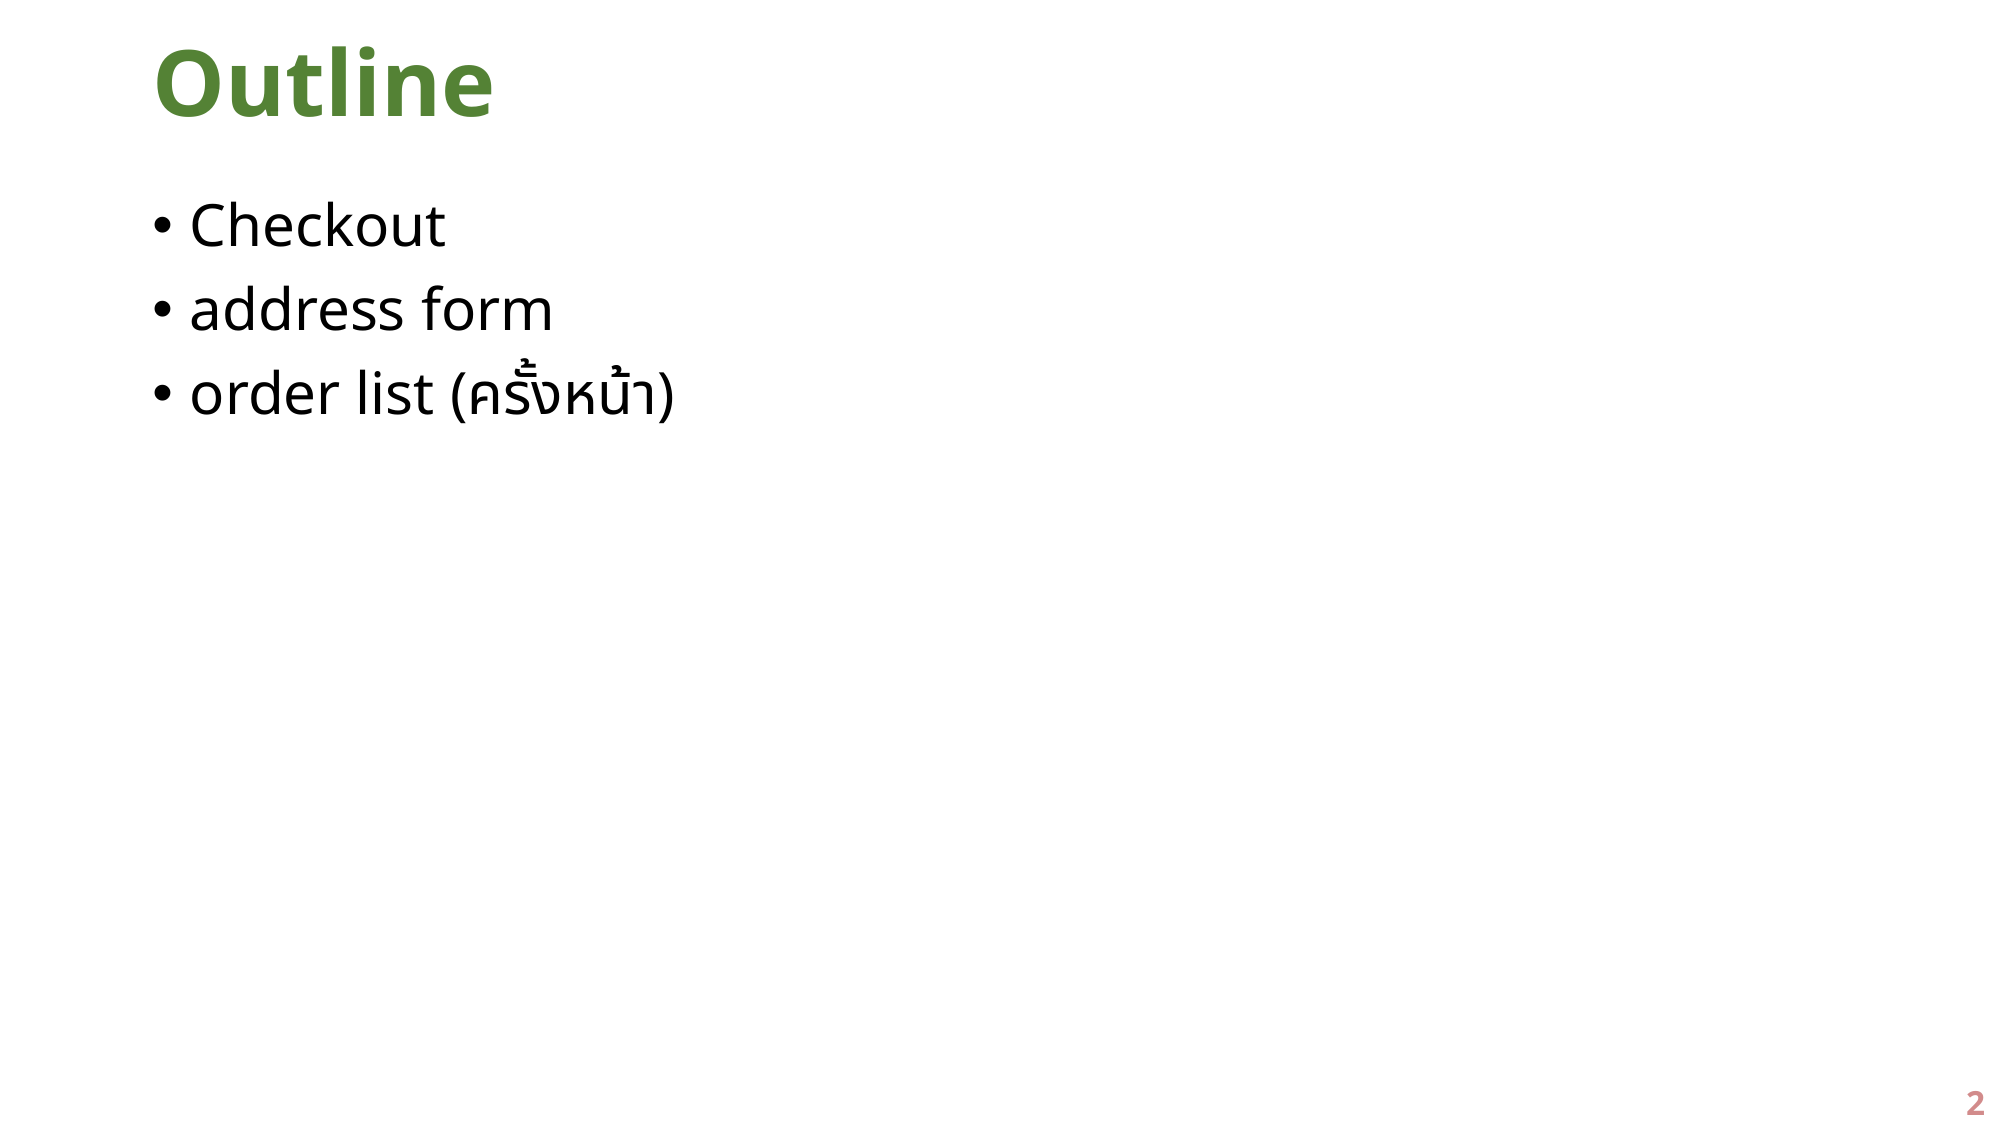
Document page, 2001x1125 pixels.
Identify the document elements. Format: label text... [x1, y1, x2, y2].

title Outline [137, 22, 1863, 153]
slide_number 2 [1550, 1083, 2000, 1125]
list Checkout address form order list (ครั้งหน้า) [137, 189, 1863, 1016]
